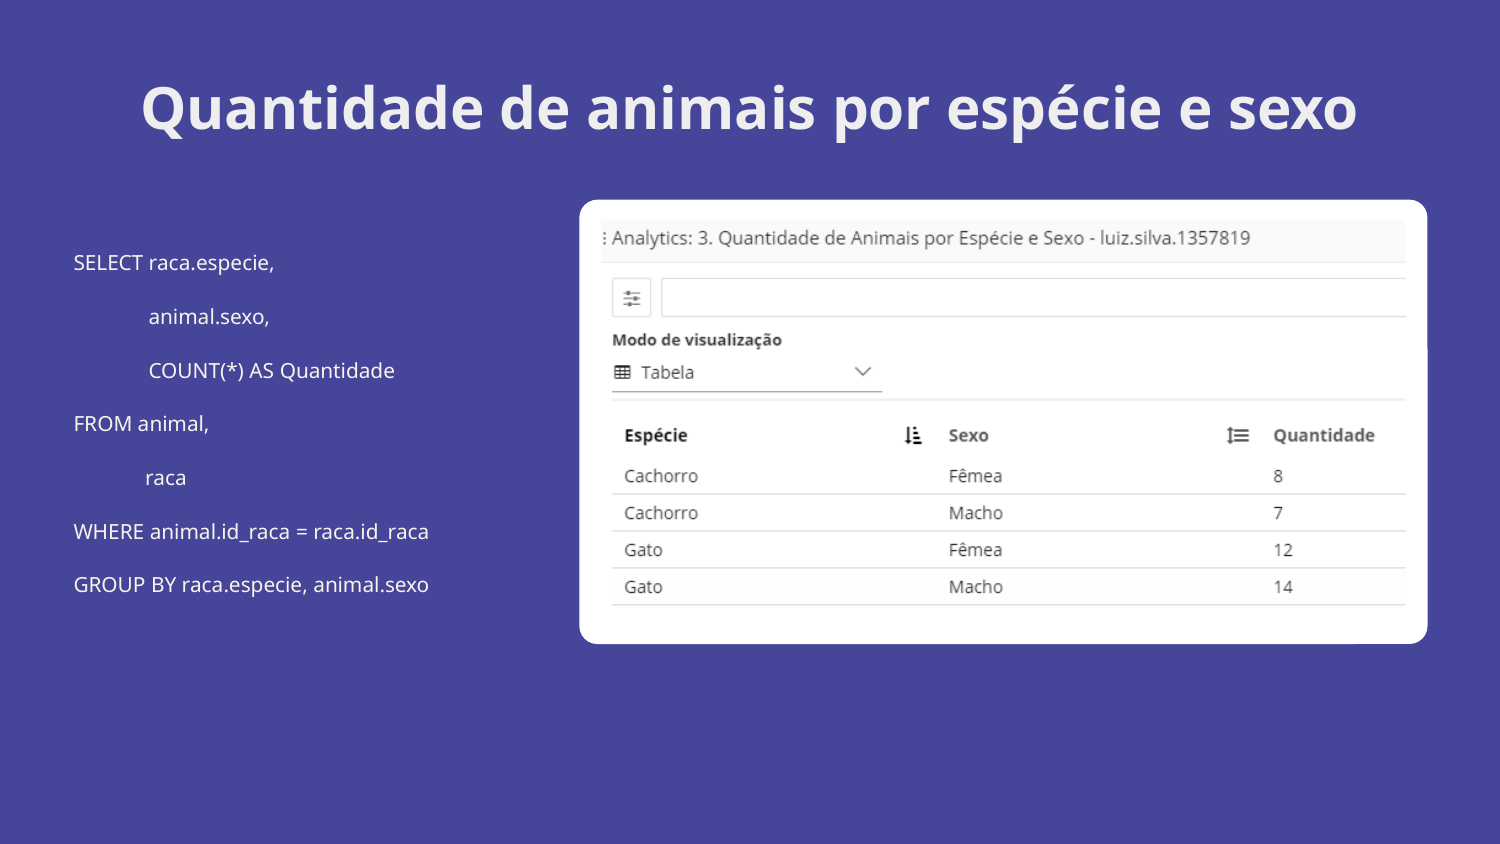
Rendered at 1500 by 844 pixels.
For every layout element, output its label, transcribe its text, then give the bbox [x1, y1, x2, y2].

picture [600, 220, 1406, 624]
title Quantidade de animais por espécie e sexo [0, 55, 1500, 227]
text_box [579, 199, 1428, 645]
list SELECT raca.especie, animal.sexo, COUNT(*) AS Quantidade FROM animal, raca WHERE animal.id_raca = raca.id_raca GROUP BY raca.especie, animal.sexo [58, 231, 512, 736]
